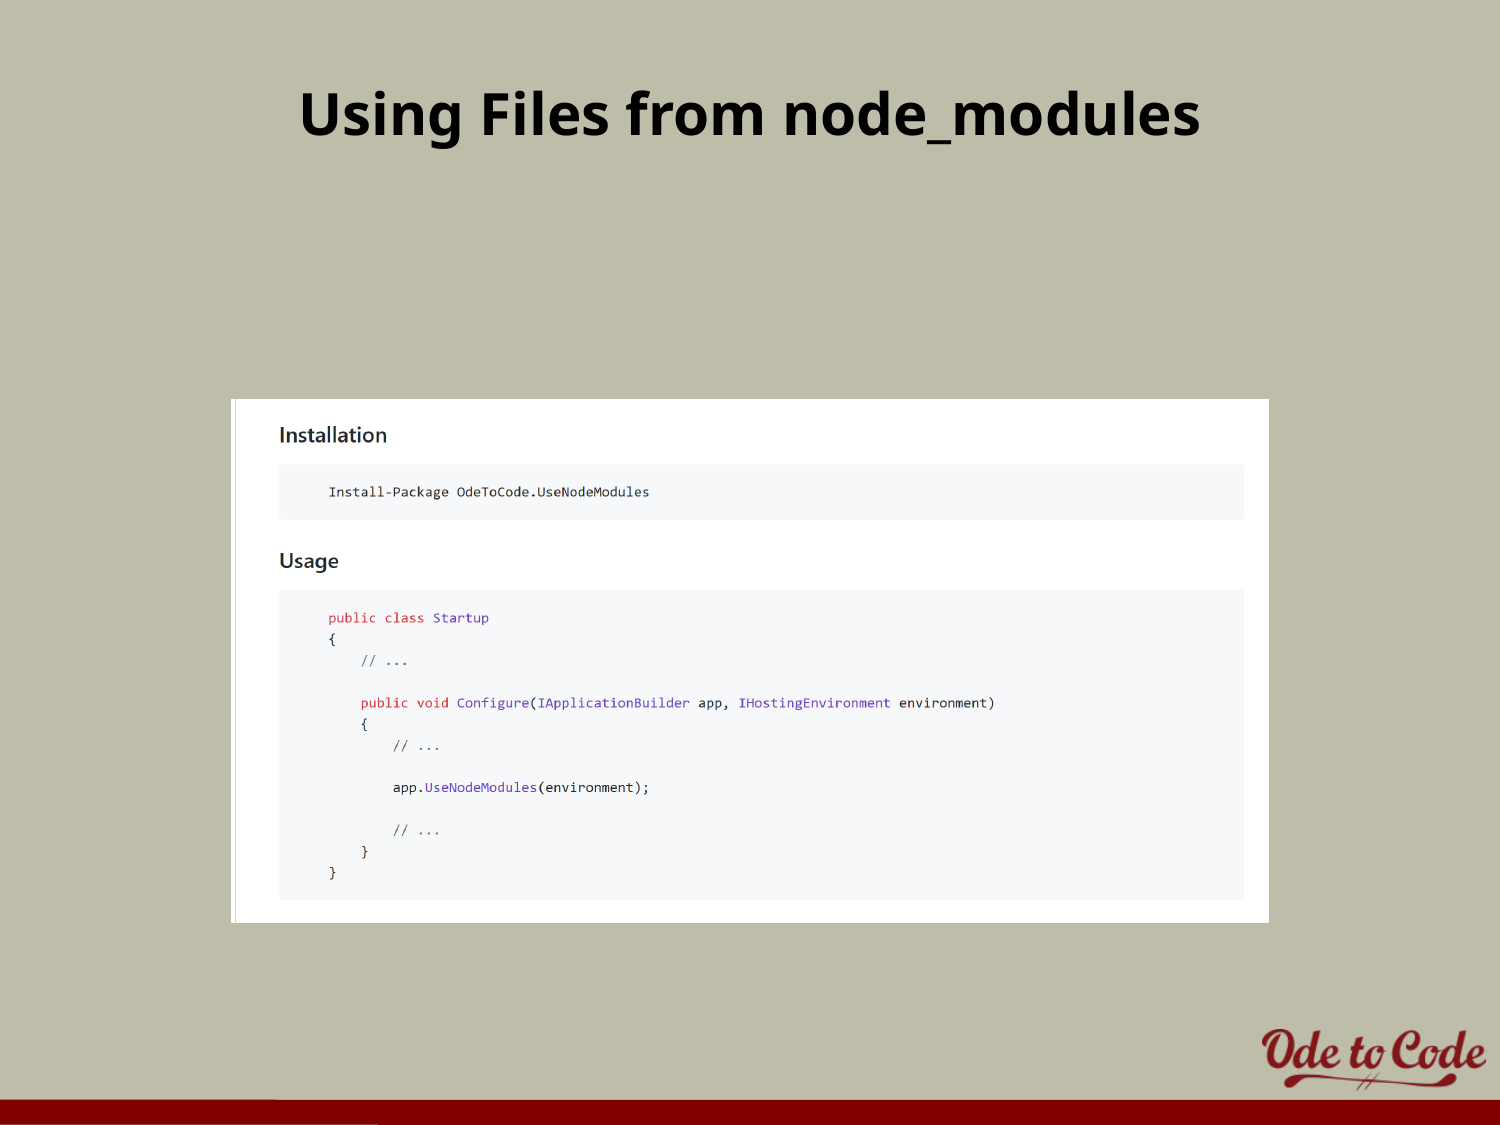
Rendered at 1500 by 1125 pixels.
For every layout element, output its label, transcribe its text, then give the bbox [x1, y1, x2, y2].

picture [1262, 1029, 1486, 1091]
picture [231, 399, 1269, 924]
title Using Files from node_modules [74, 49, 1426, 176]
